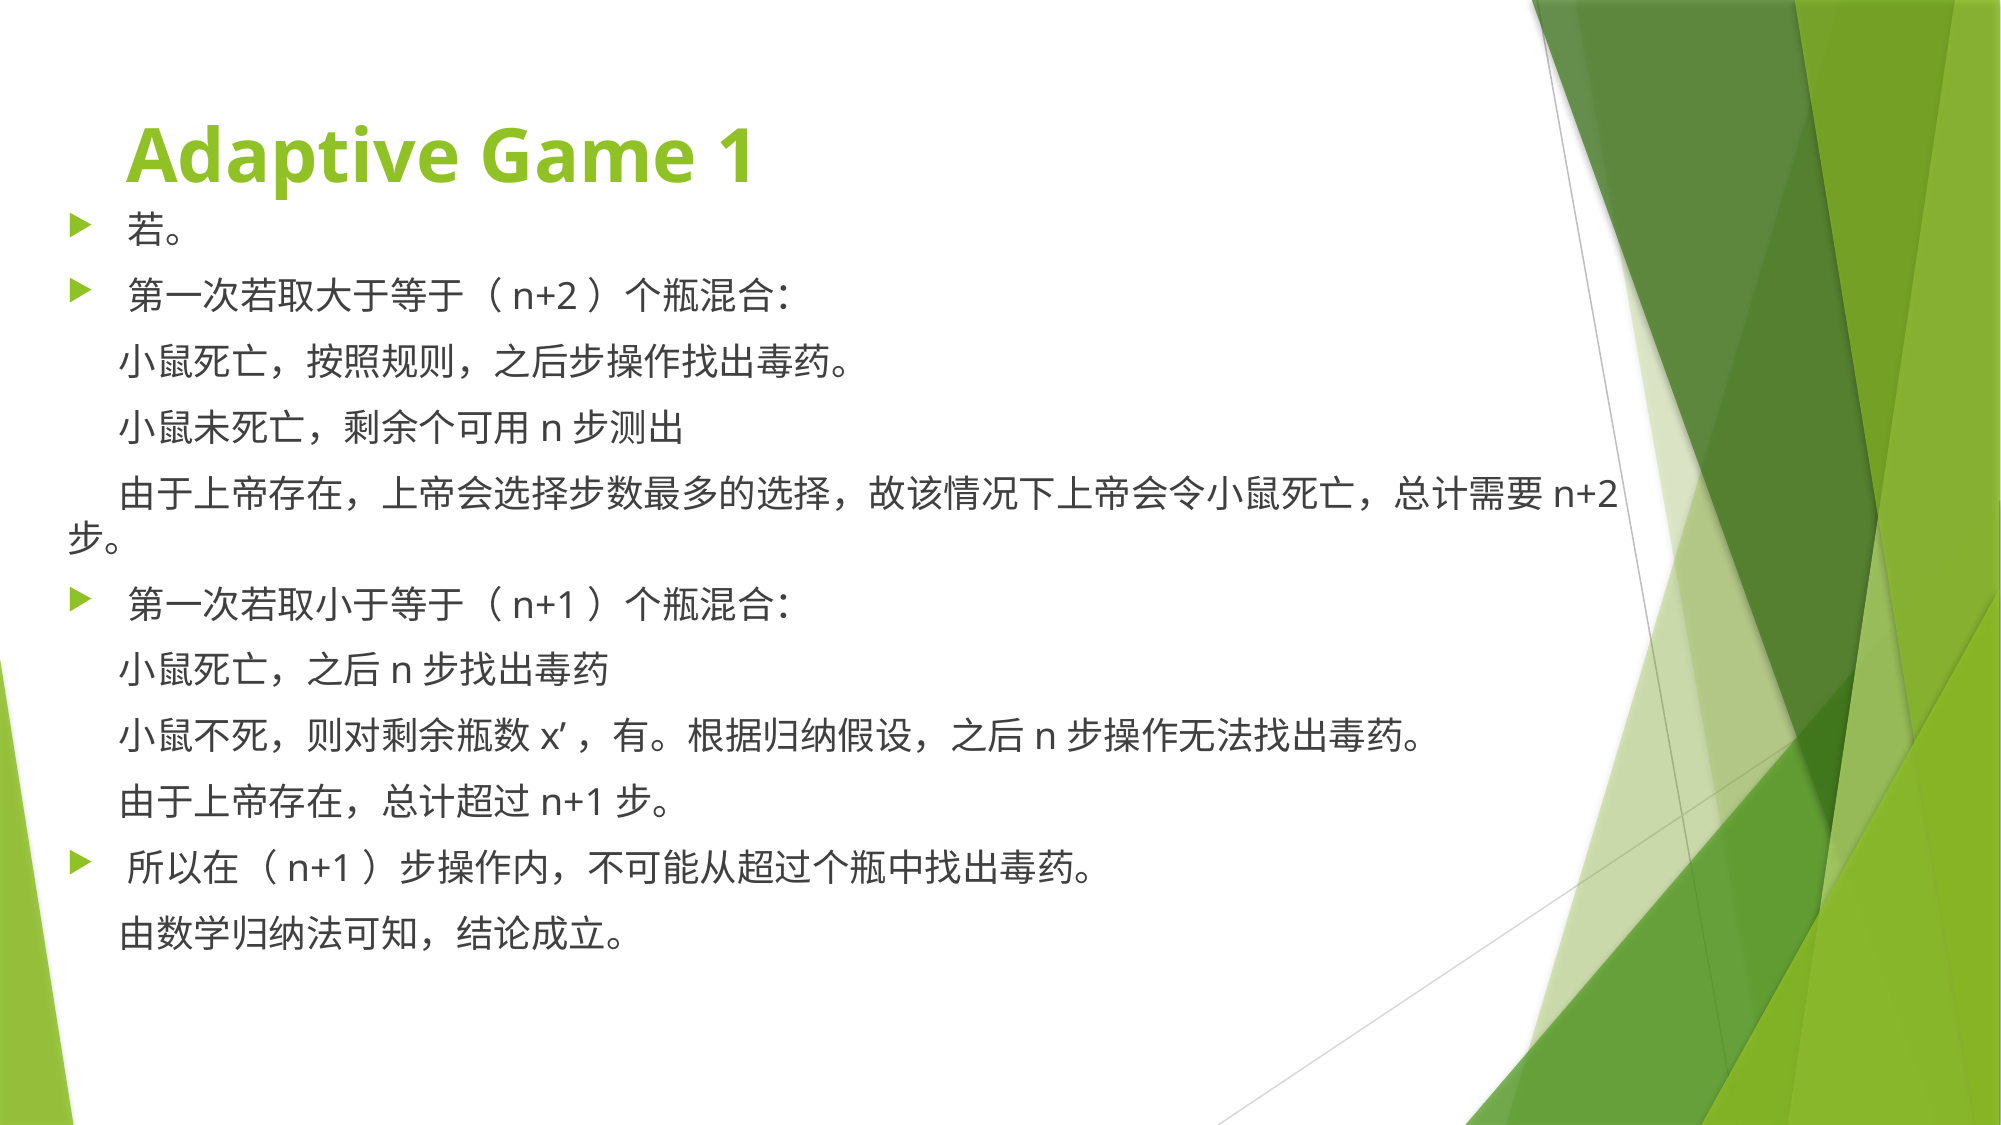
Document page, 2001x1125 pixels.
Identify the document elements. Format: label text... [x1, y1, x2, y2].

title Adaptive Game 1 [111, 99, 1522, 317]
